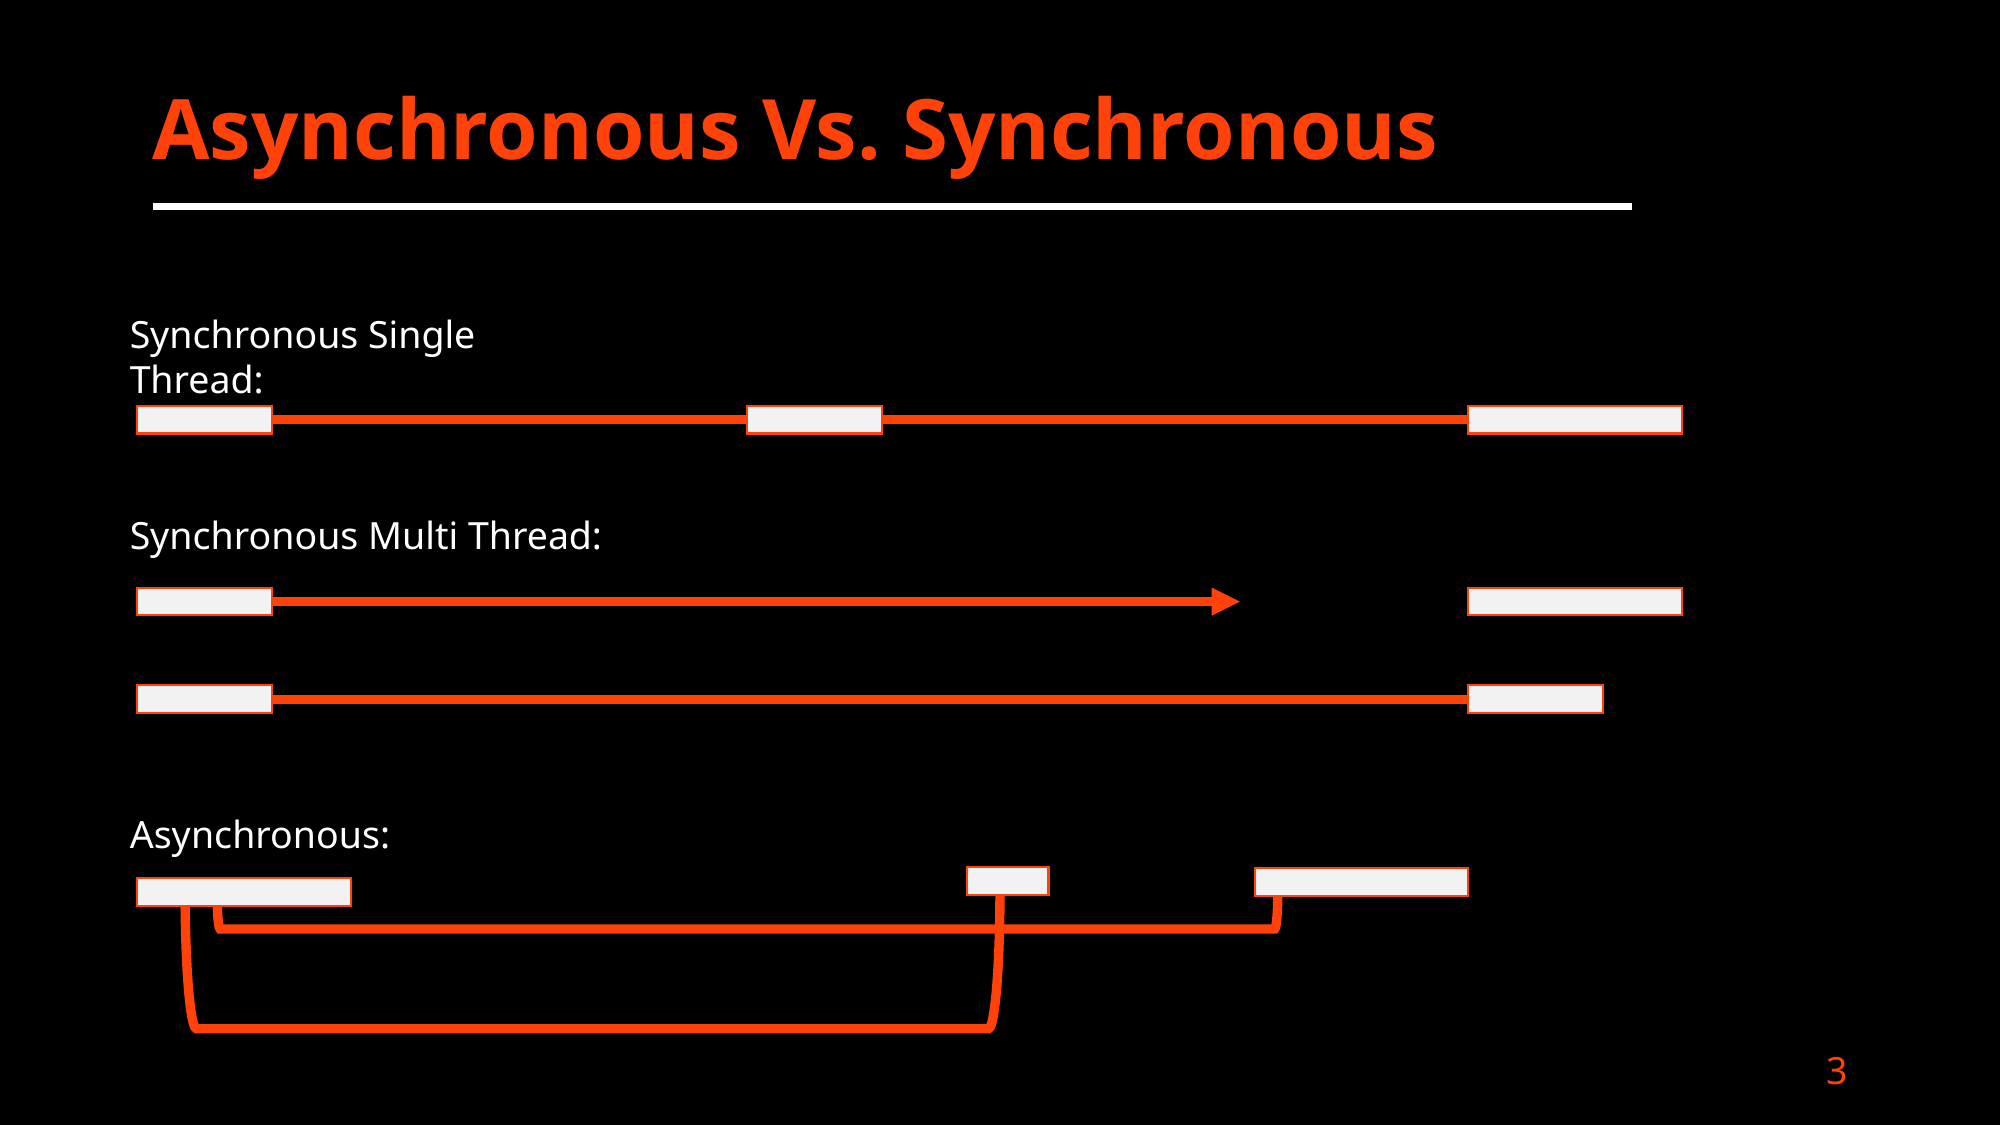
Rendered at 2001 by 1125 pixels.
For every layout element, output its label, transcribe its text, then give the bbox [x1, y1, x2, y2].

title Asynchronous Vs. Synchronous [137, 59, 1863, 207]
slide_number 3 [1412, 1042, 1863, 1103]
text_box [115, 505, 1682, 714]
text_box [115, 303, 1682, 434]
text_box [115, 803, 1469, 1029]
